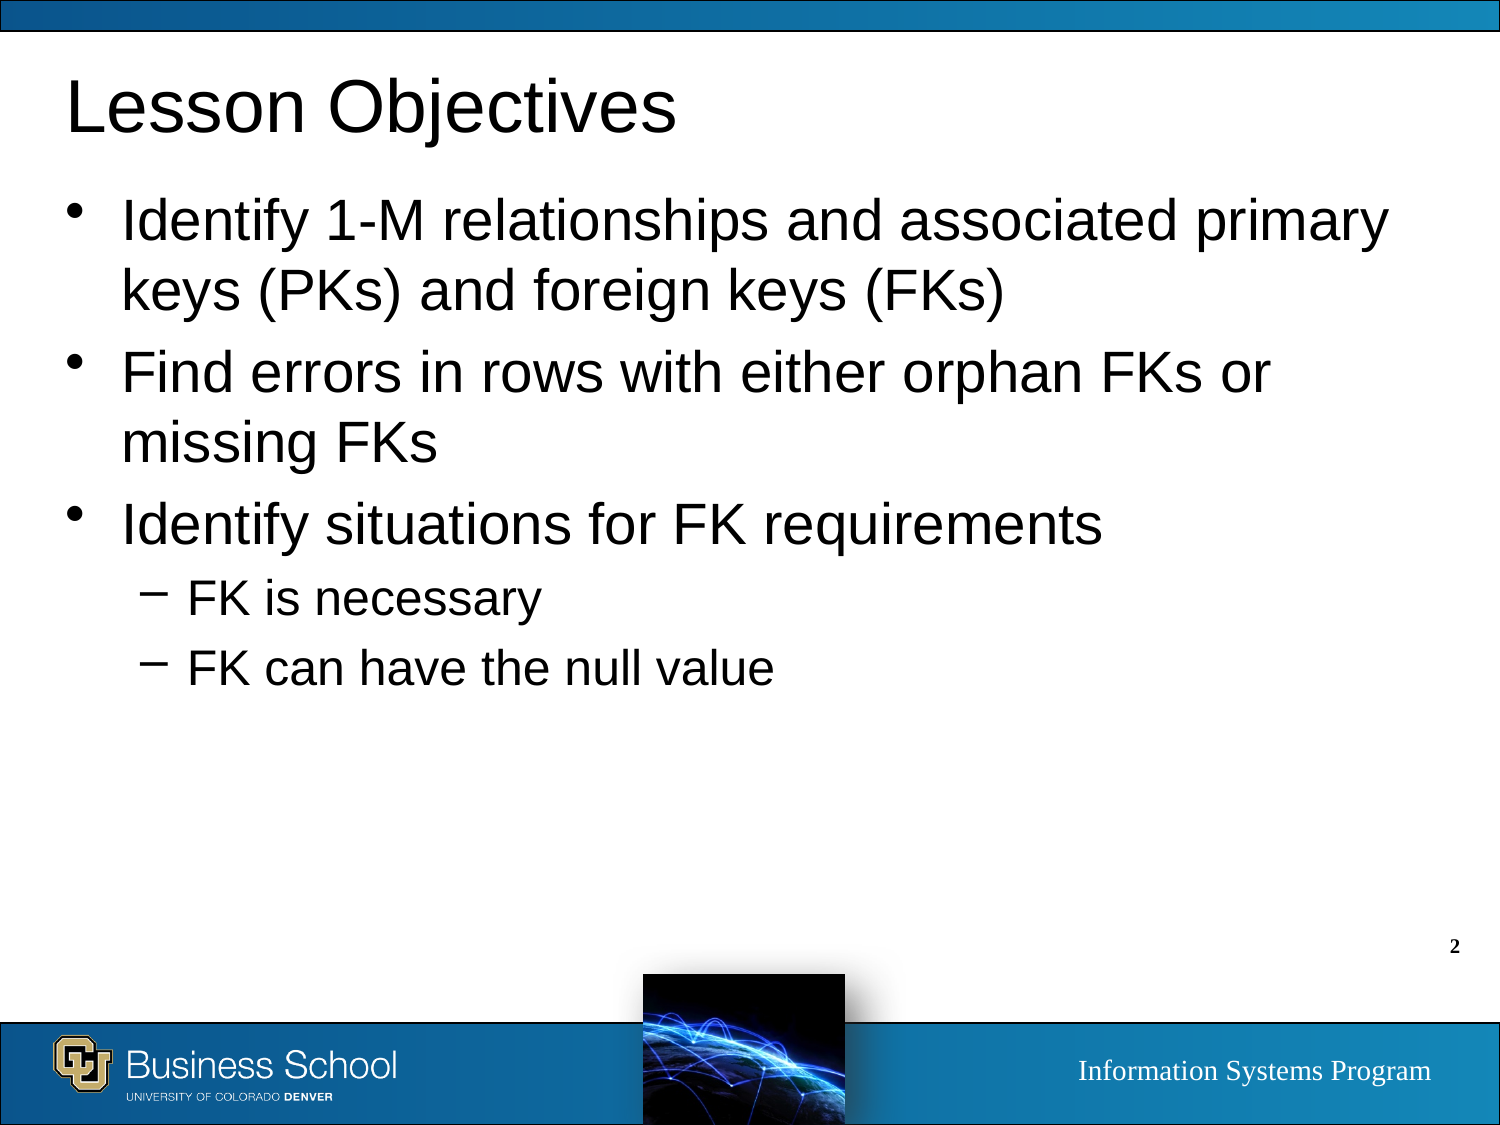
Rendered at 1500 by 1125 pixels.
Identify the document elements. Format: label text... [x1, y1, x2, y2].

picture [53, 1034, 396, 1101]
title Lesson Objectives [49, 49, 1426, 163]
picture [643, 974, 845, 1125]
list Identify 1-M relationships and associated primary keys (PKs) and foreign keys (FKs) Find errors in rows with either orphan FKs or missing FKs Identify situations for FK requirements FK is necessary FK can have the null value [49, 174, 1426, 913]
